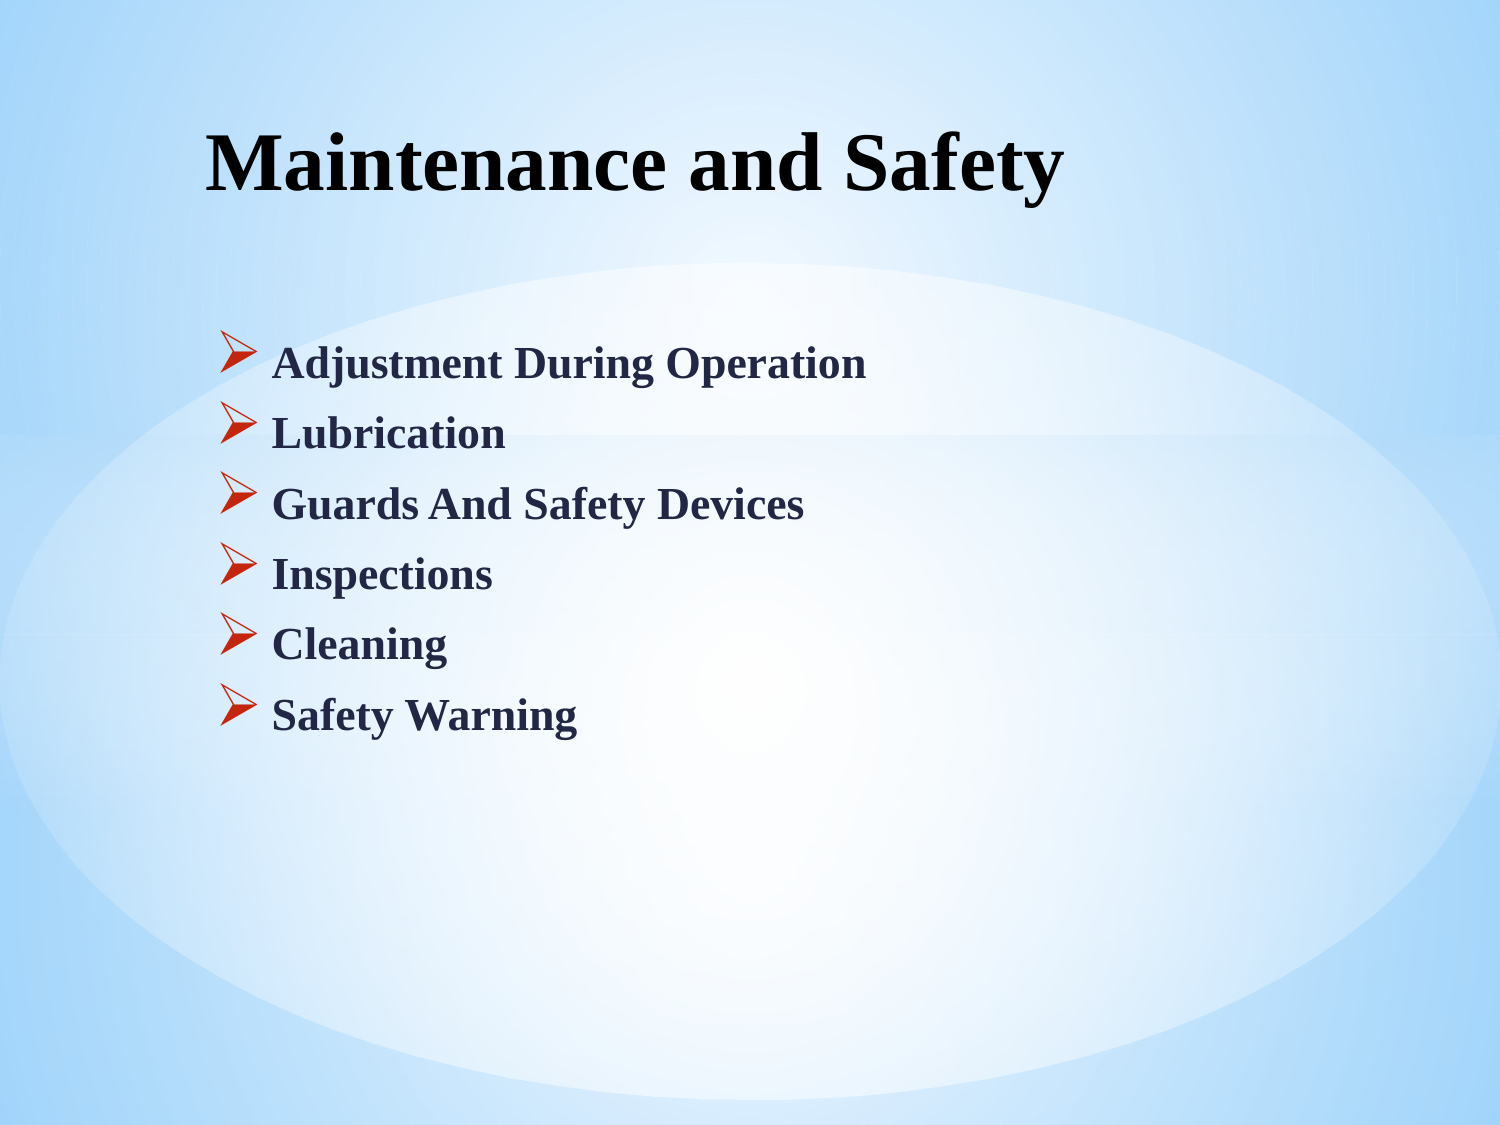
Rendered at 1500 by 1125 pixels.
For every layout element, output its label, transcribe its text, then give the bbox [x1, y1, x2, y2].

subtitle Adjustment During Operation Lubrication Guards And Safety Devices Inspections Cleaning Safety Warning [200, 324, 1125, 950]
title Maintenance and Safety [160, 99, 1338, 263]
